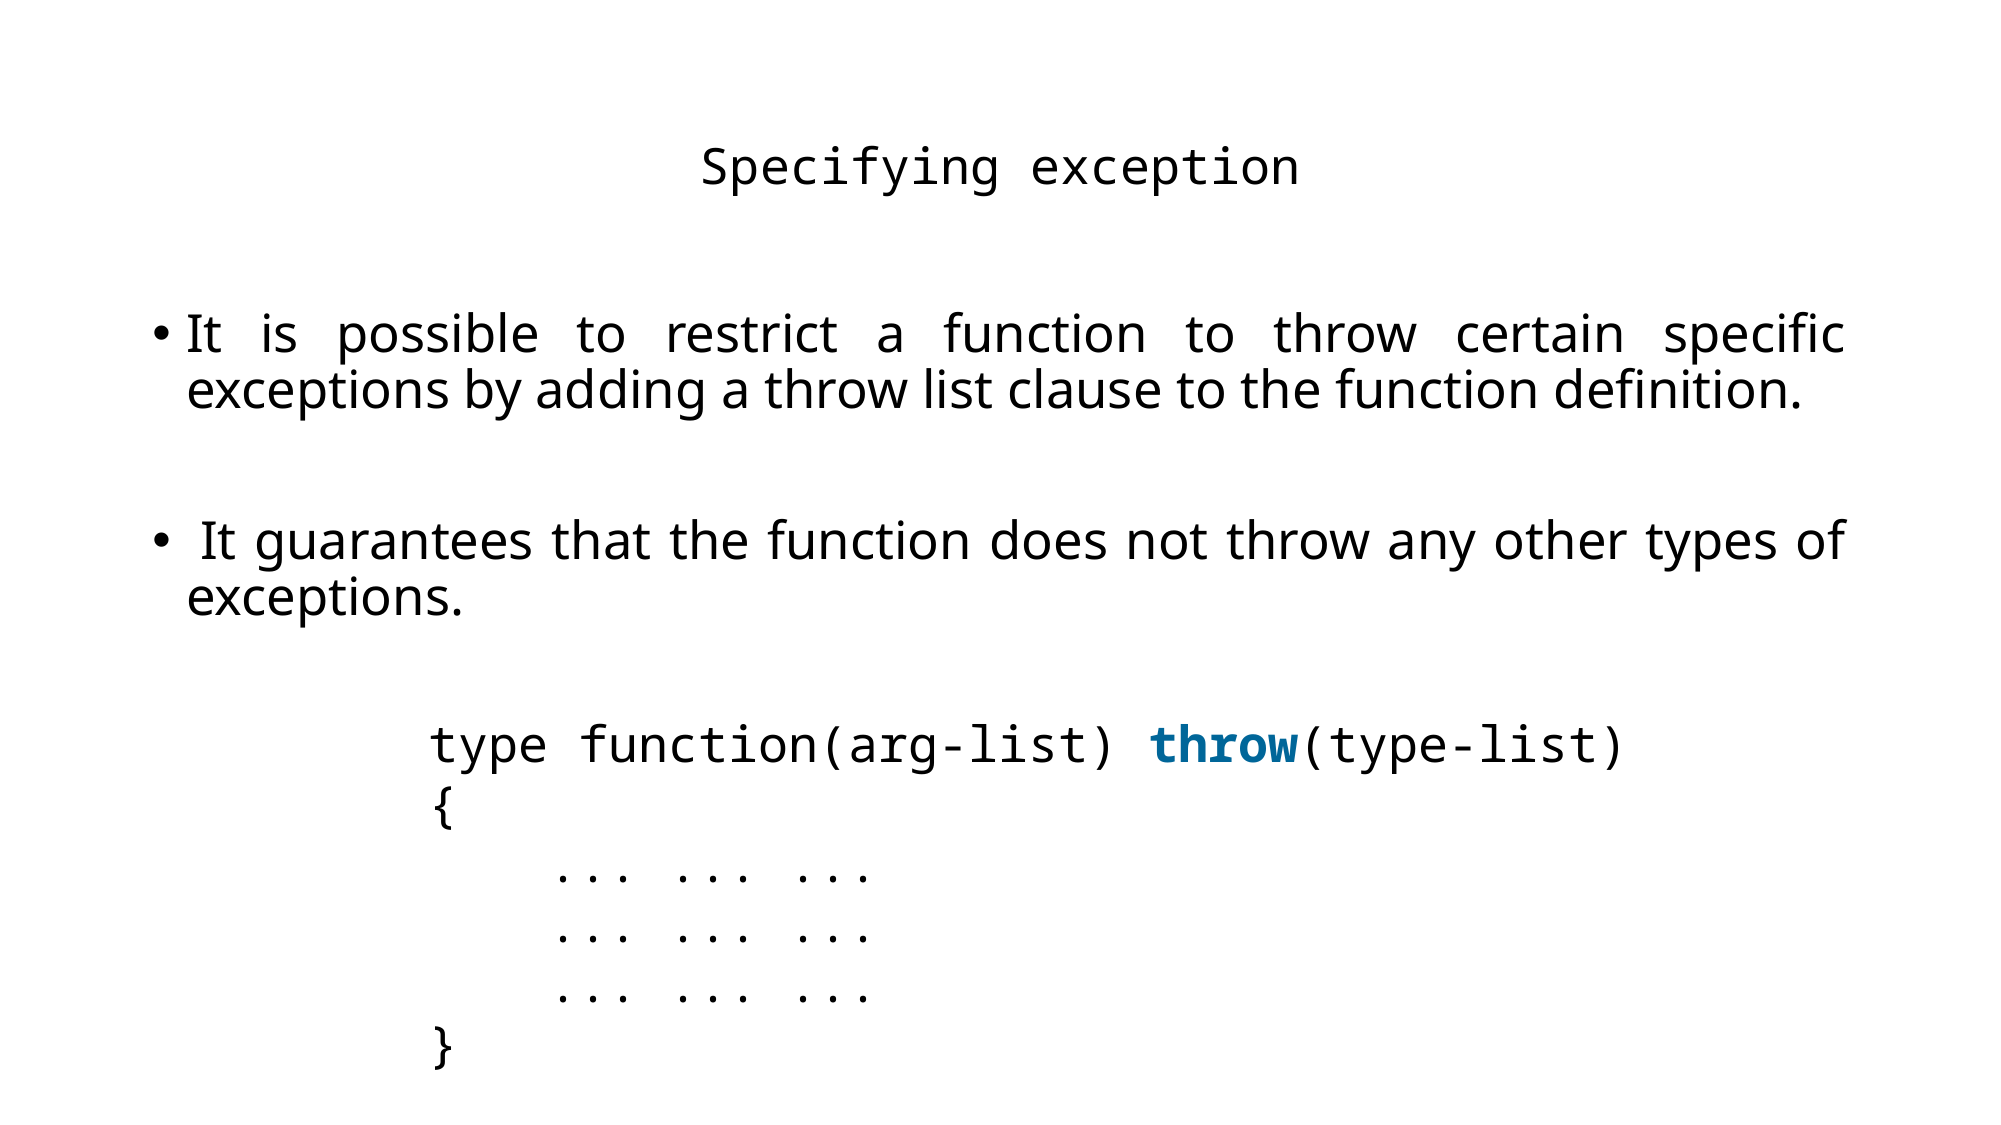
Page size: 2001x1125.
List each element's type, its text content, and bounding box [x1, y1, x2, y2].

title Specifying exception [137, 59, 1863, 278]
list It is possible to restrict a function to throw certain specific exceptions by adding a throw list clause to the function definition. It guarantees that the function does not throw any other types of exceptions. [137, 299, 1863, 679]
text_box type function(arg-list) throw(type-list) { ... ... ... ... ... ... ... ... ... } [413, 705, 1863, 1080]
